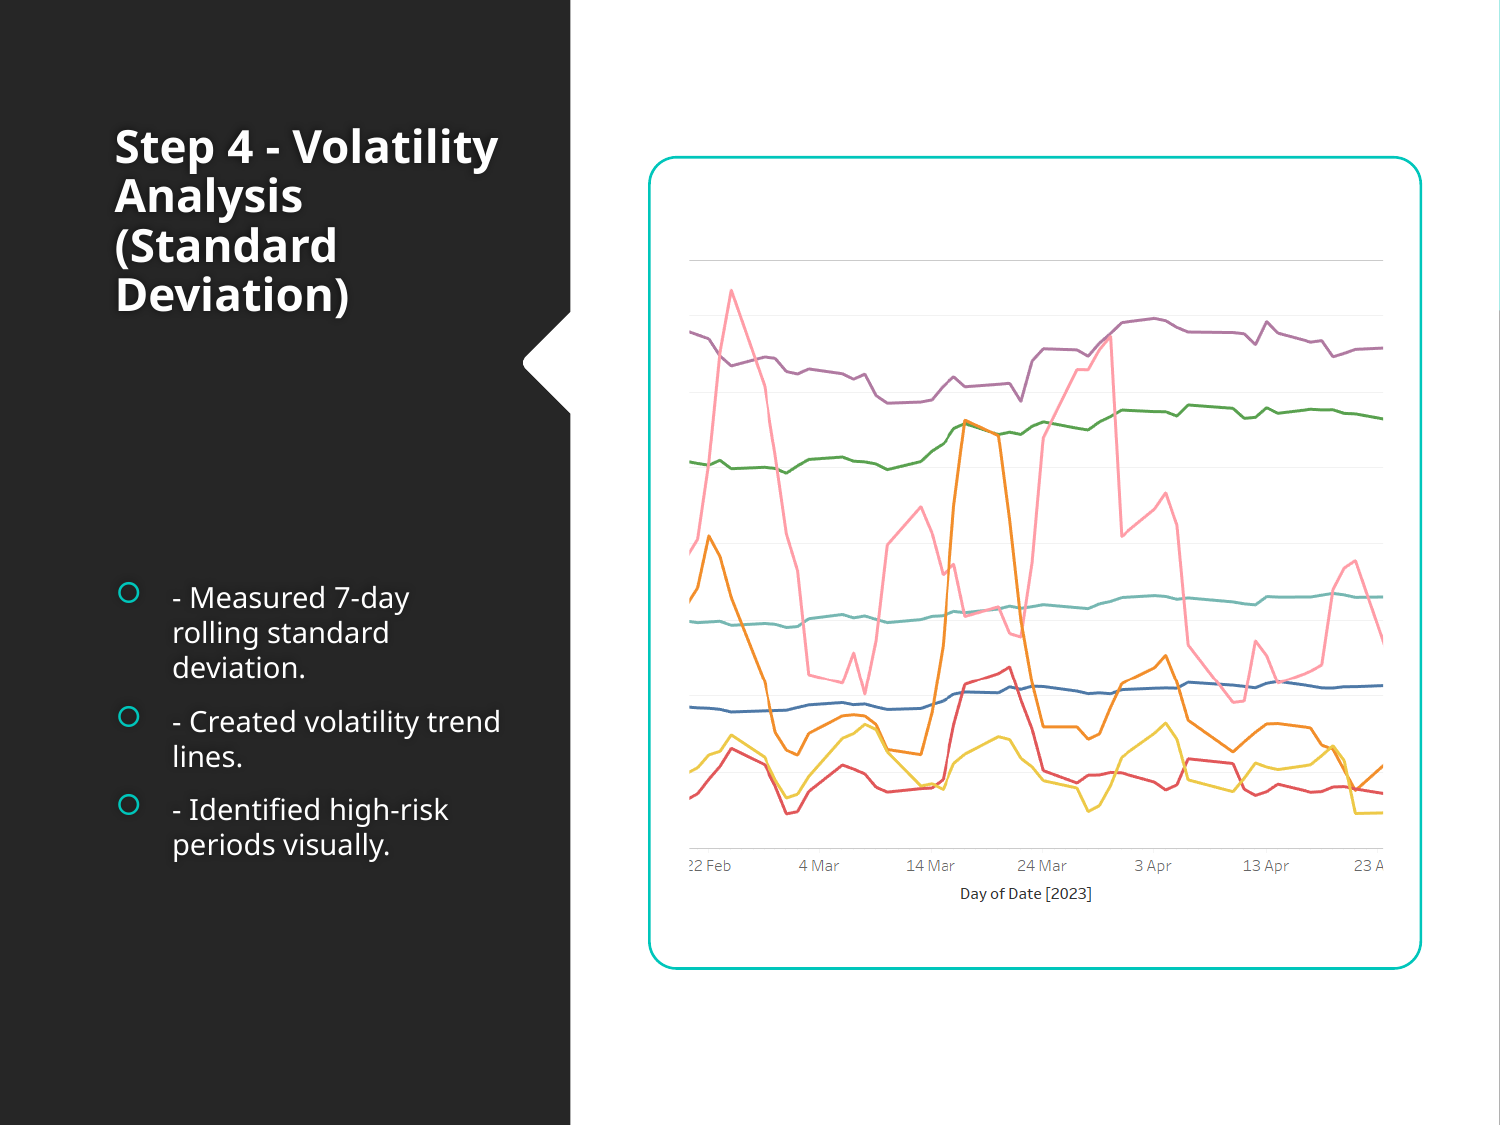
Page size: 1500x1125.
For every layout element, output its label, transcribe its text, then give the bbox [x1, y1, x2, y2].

list - Measured 7-day rolling standard deviation. - Created volatility trend lines. - Identified high-risk periods visually. [100, 395, 520, 992]
picture [689, 206, 1384, 917]
title Step 4 - Volatility Analysis (Standard Deviation) [99, 73, 520, 330]
text_box [525, 0, 1500, 1125]
text_box [0, 0, 572, 1125]
text_box [648, 155, 1423, 970]
